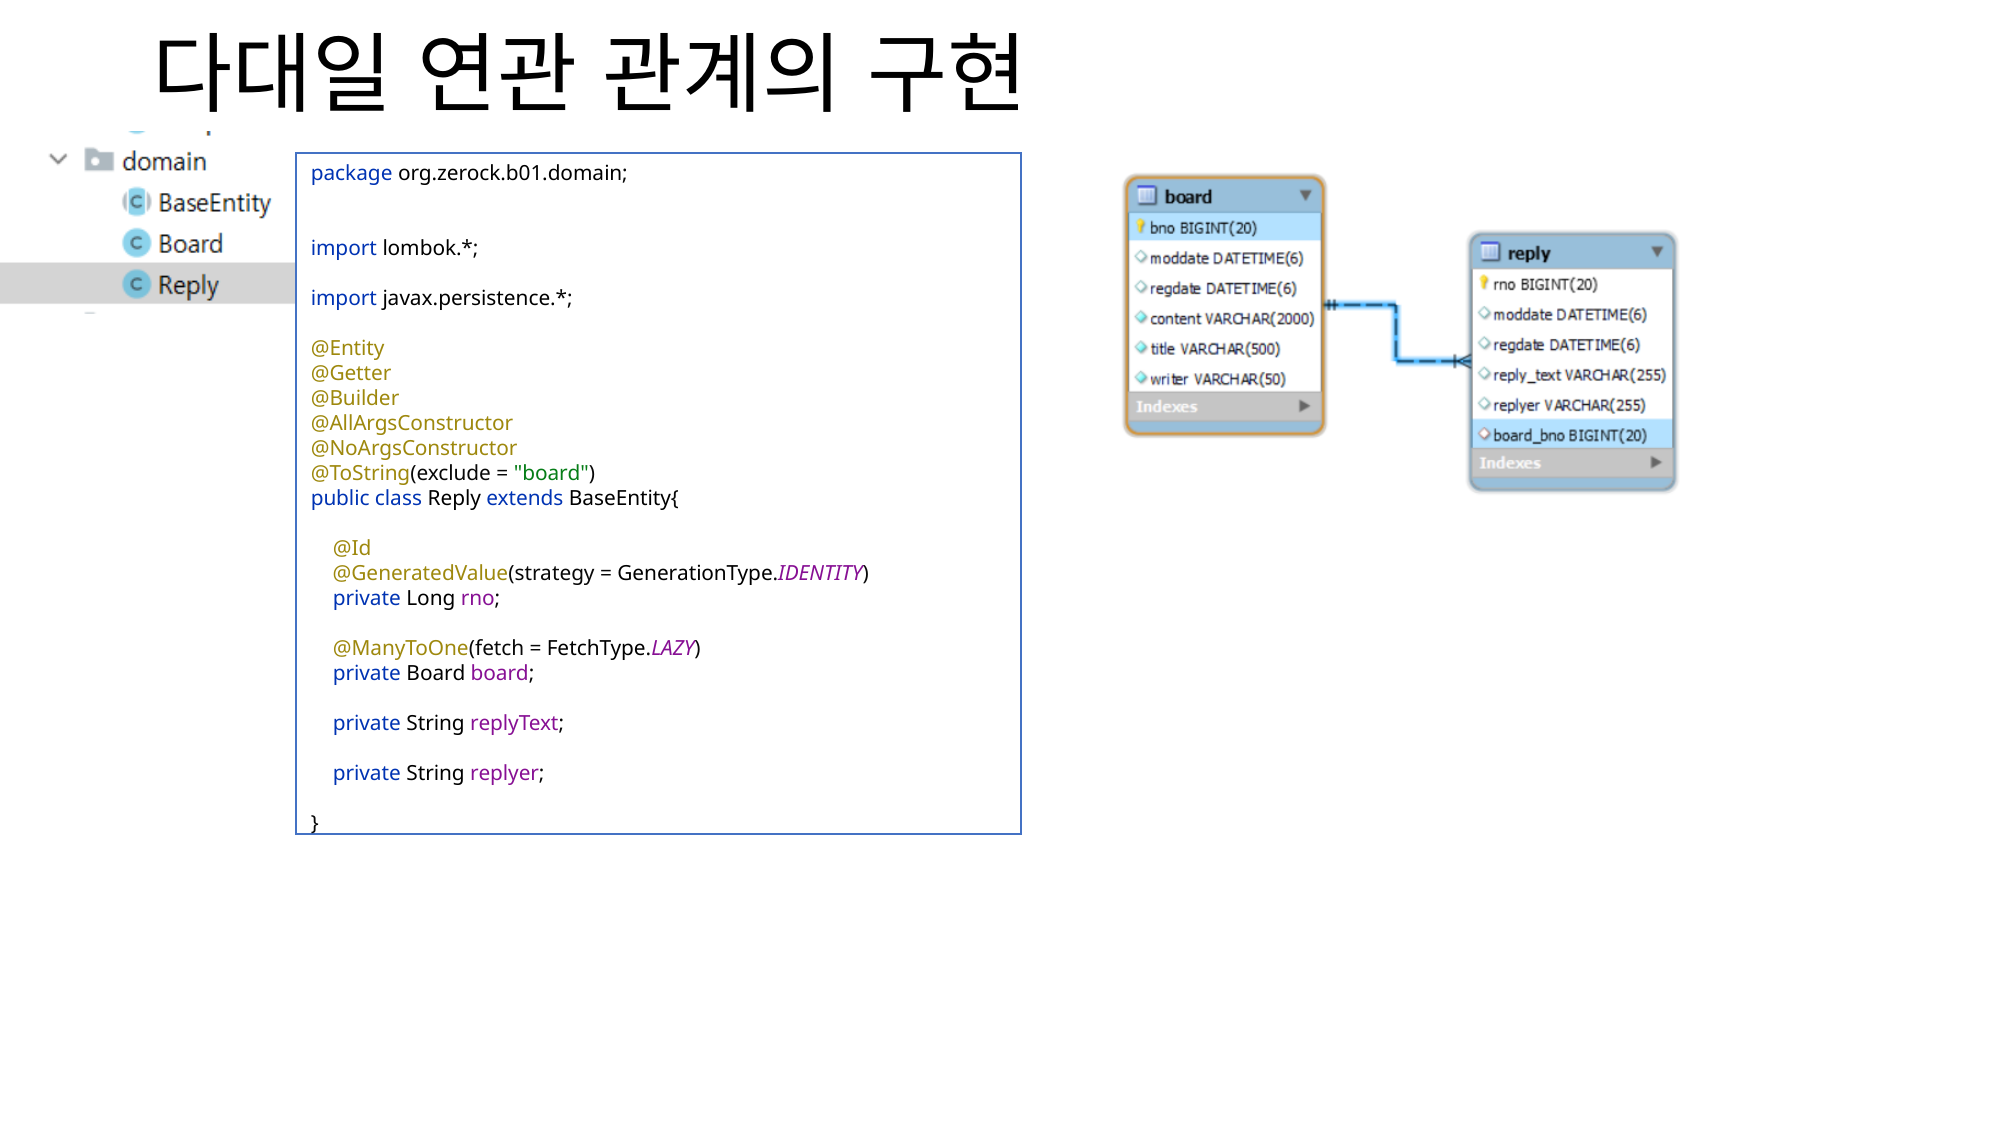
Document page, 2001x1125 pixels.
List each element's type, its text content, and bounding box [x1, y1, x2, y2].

text_box package org.zerock.b01.domain; import lombok.*; import javax.persistence.*; @Entity @Getter @Builder @AllArgsConstructor @NoArgsConstructor @ToString(exclude = "board") public class Reply extends BaseEntity{ @Id @GeneratedValue(strategy = GenerationType.IDENTITY) private Long rno; @ManyToOne(fetch = FetchType.LAZY) private Board board; private String replyText; private String replyer; } [295, 152, 1022, 835]
picture [0, 131, 374, 314]
title 다대일 연관 관계의 구현 [137, 22, 1863, 132]
picture [1057, 148, 1764, 536]
